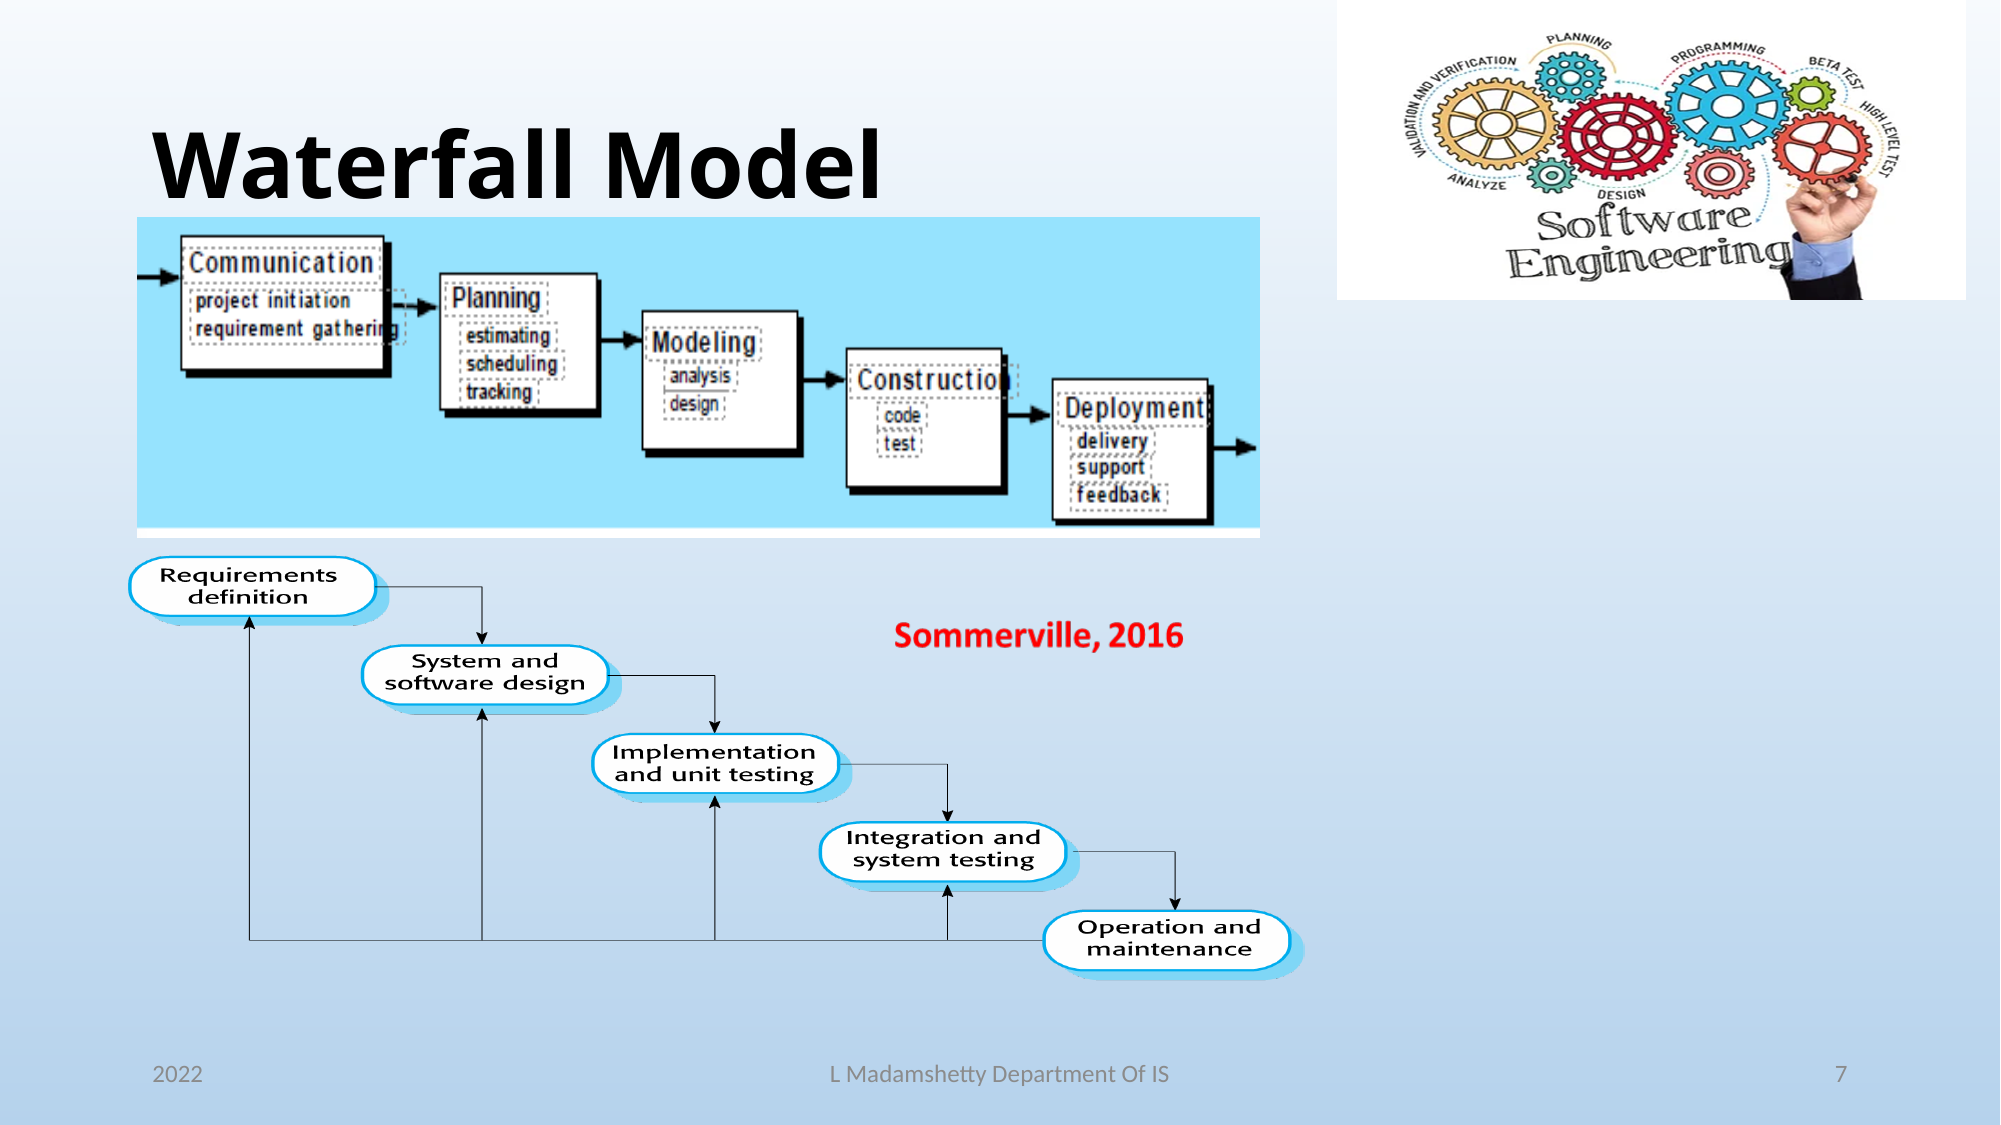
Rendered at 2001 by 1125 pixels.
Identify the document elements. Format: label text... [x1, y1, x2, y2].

slide_number 2022 [137, 1042, 588, 1103]
picture [124, 555, 1305, 983]
picture [137, 217, 1260, 538]
text_box [156, 312, 1273, 555]
slide_number 7 [1412, 1042, 1863, 1103]
picture [132, 559, 373, 614]
picture [1337, 0, 1966, 300]
title Waterfall Model [137, 59, 1863, 278]
footer L Madamshetty Department Of IS [662, 1042, 1338, 1103]
